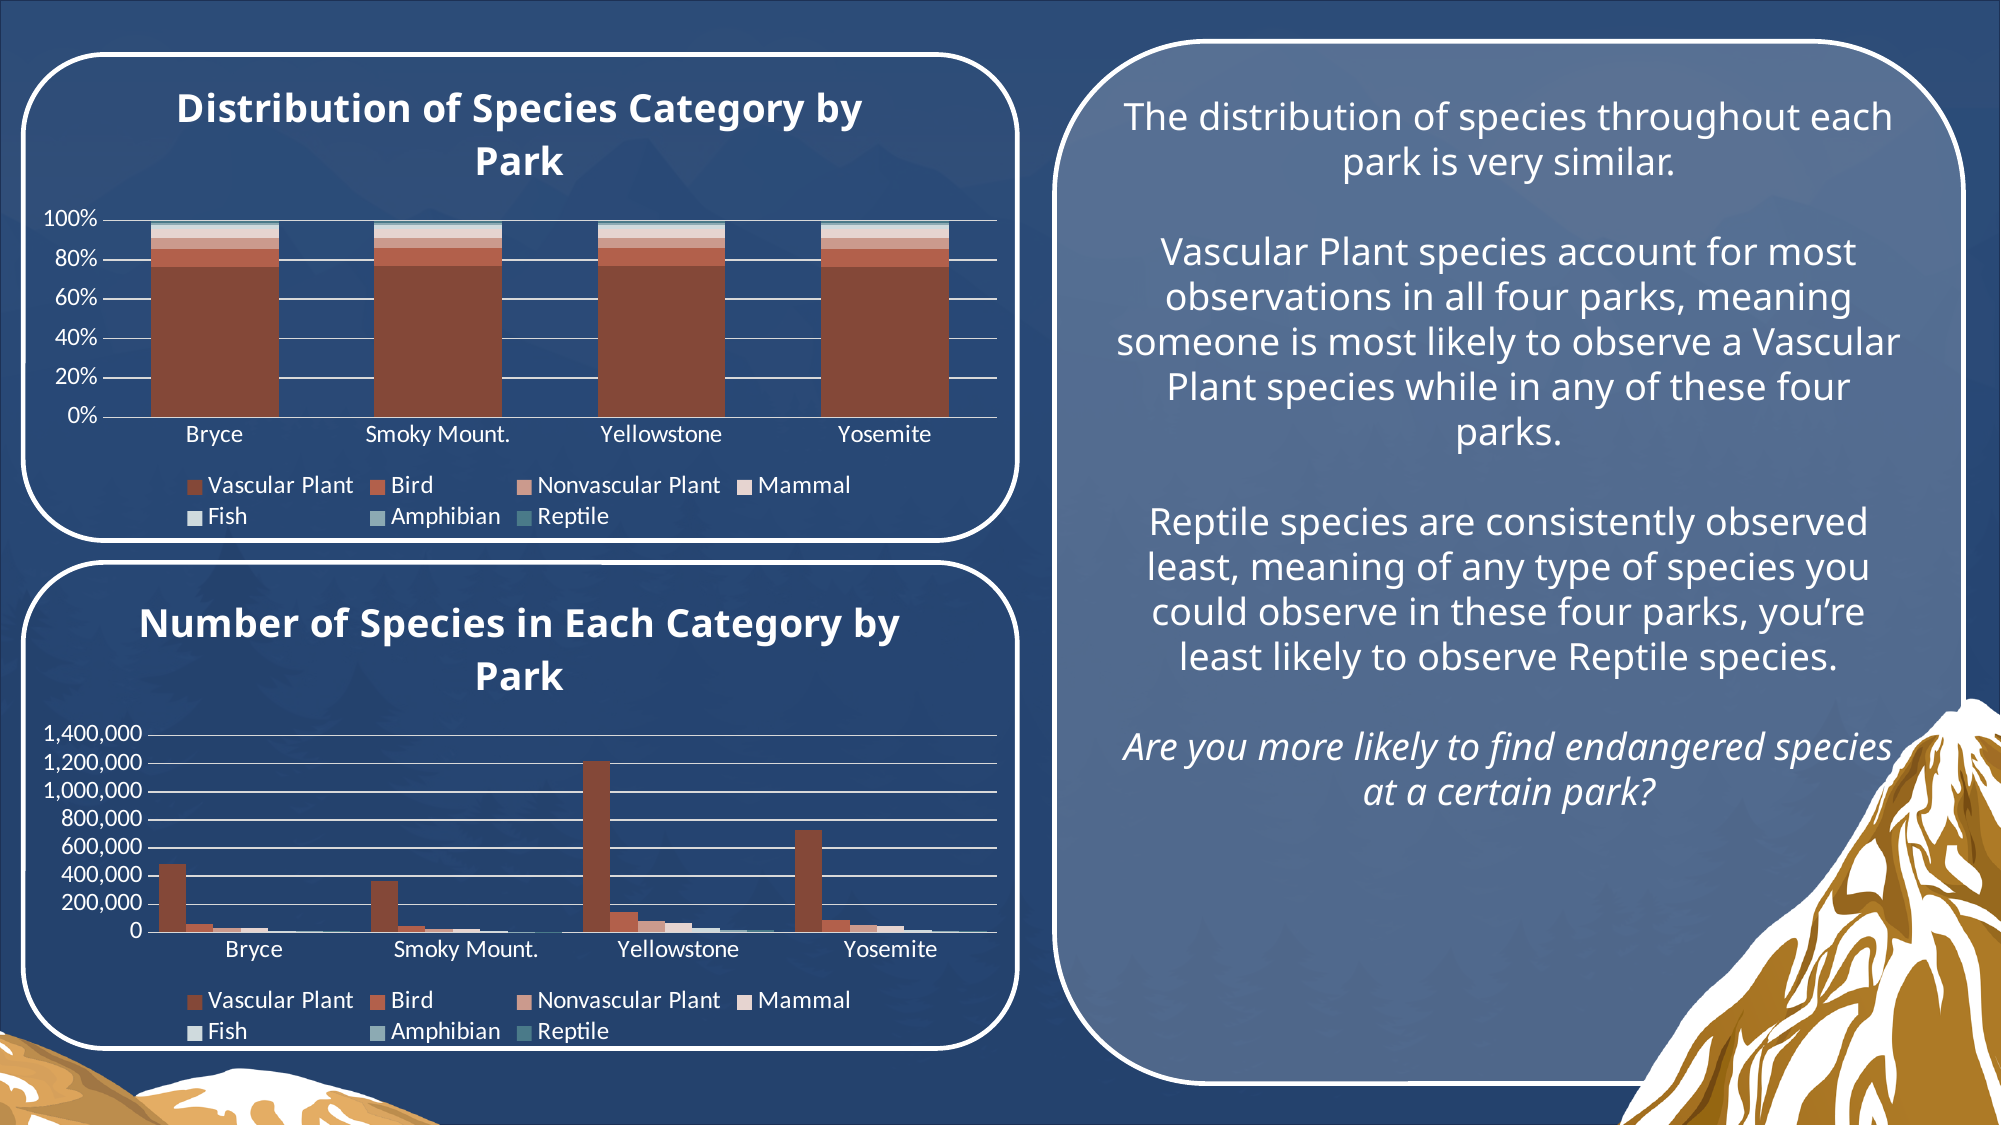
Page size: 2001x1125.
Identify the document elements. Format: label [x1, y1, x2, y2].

text_box [22, 50, 1018, 1053]
picture [0, 0, 2001, 1125]
